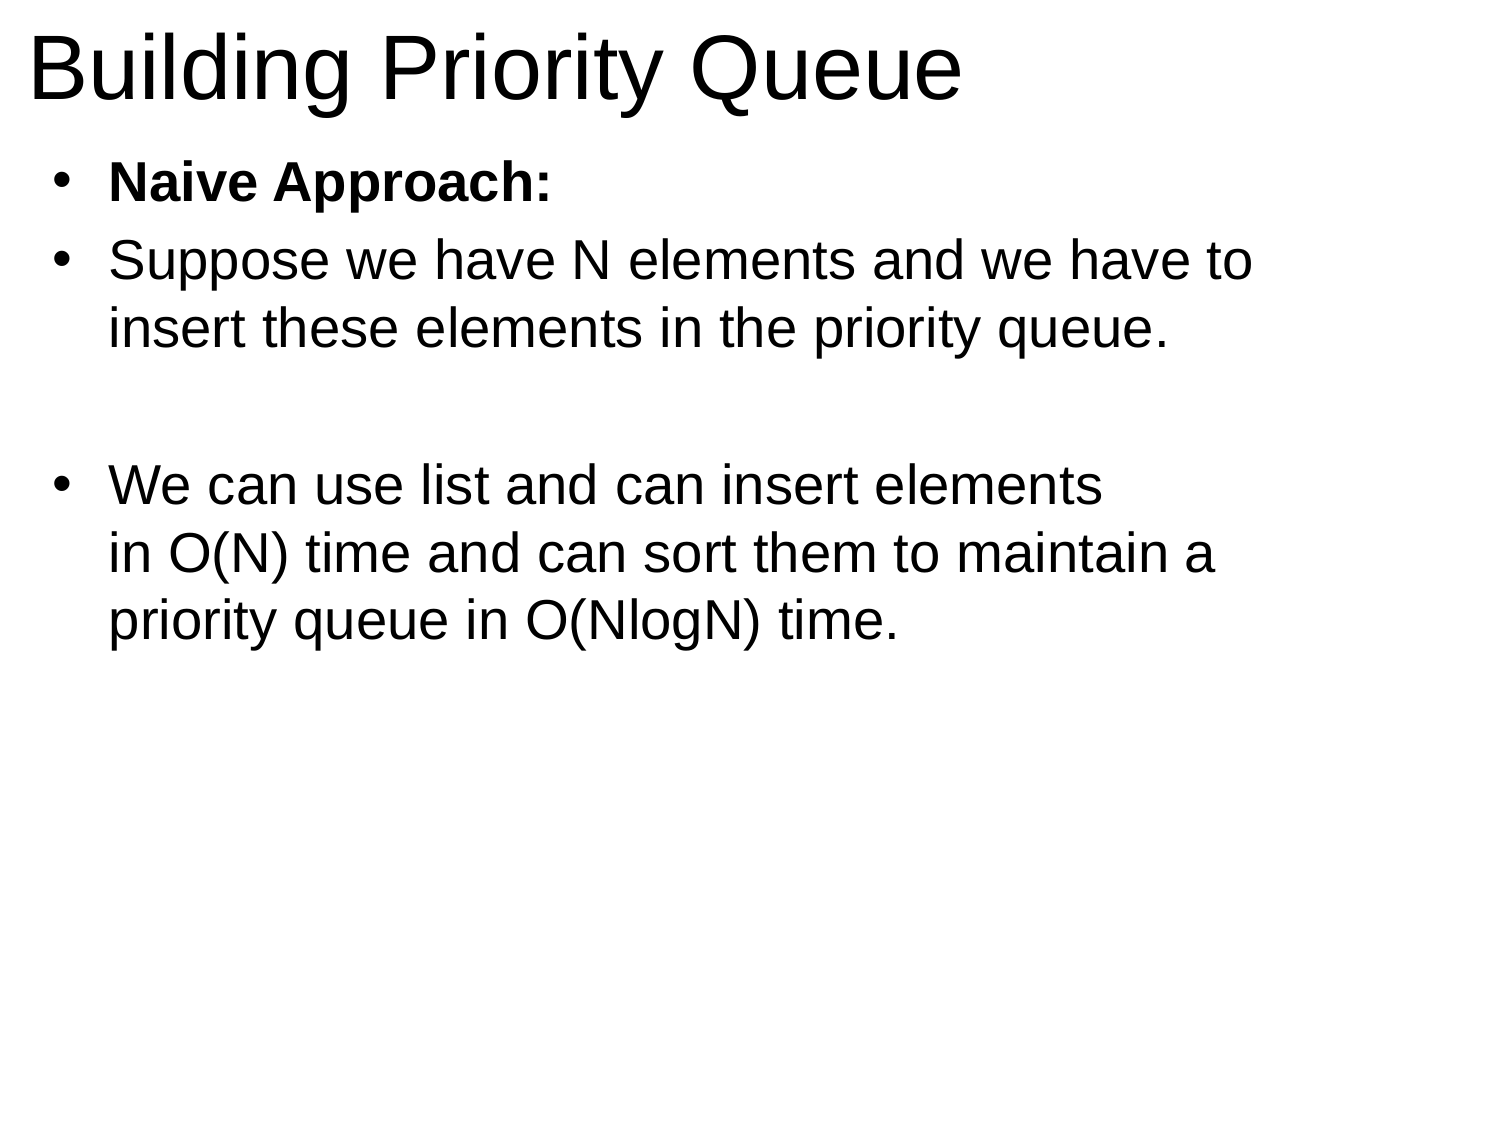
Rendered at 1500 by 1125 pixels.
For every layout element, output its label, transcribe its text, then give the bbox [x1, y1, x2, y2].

list Naive Approach: Suppose we have N elements and we have to insert these elements in the priority queue. We can use list and can insert elements in O(N) time and can sort them to maintain a priority queue in O(NlogN) time. [37, 137, 1387, 238]
title Building Priority Queue [12, 0, 1450, 138]
